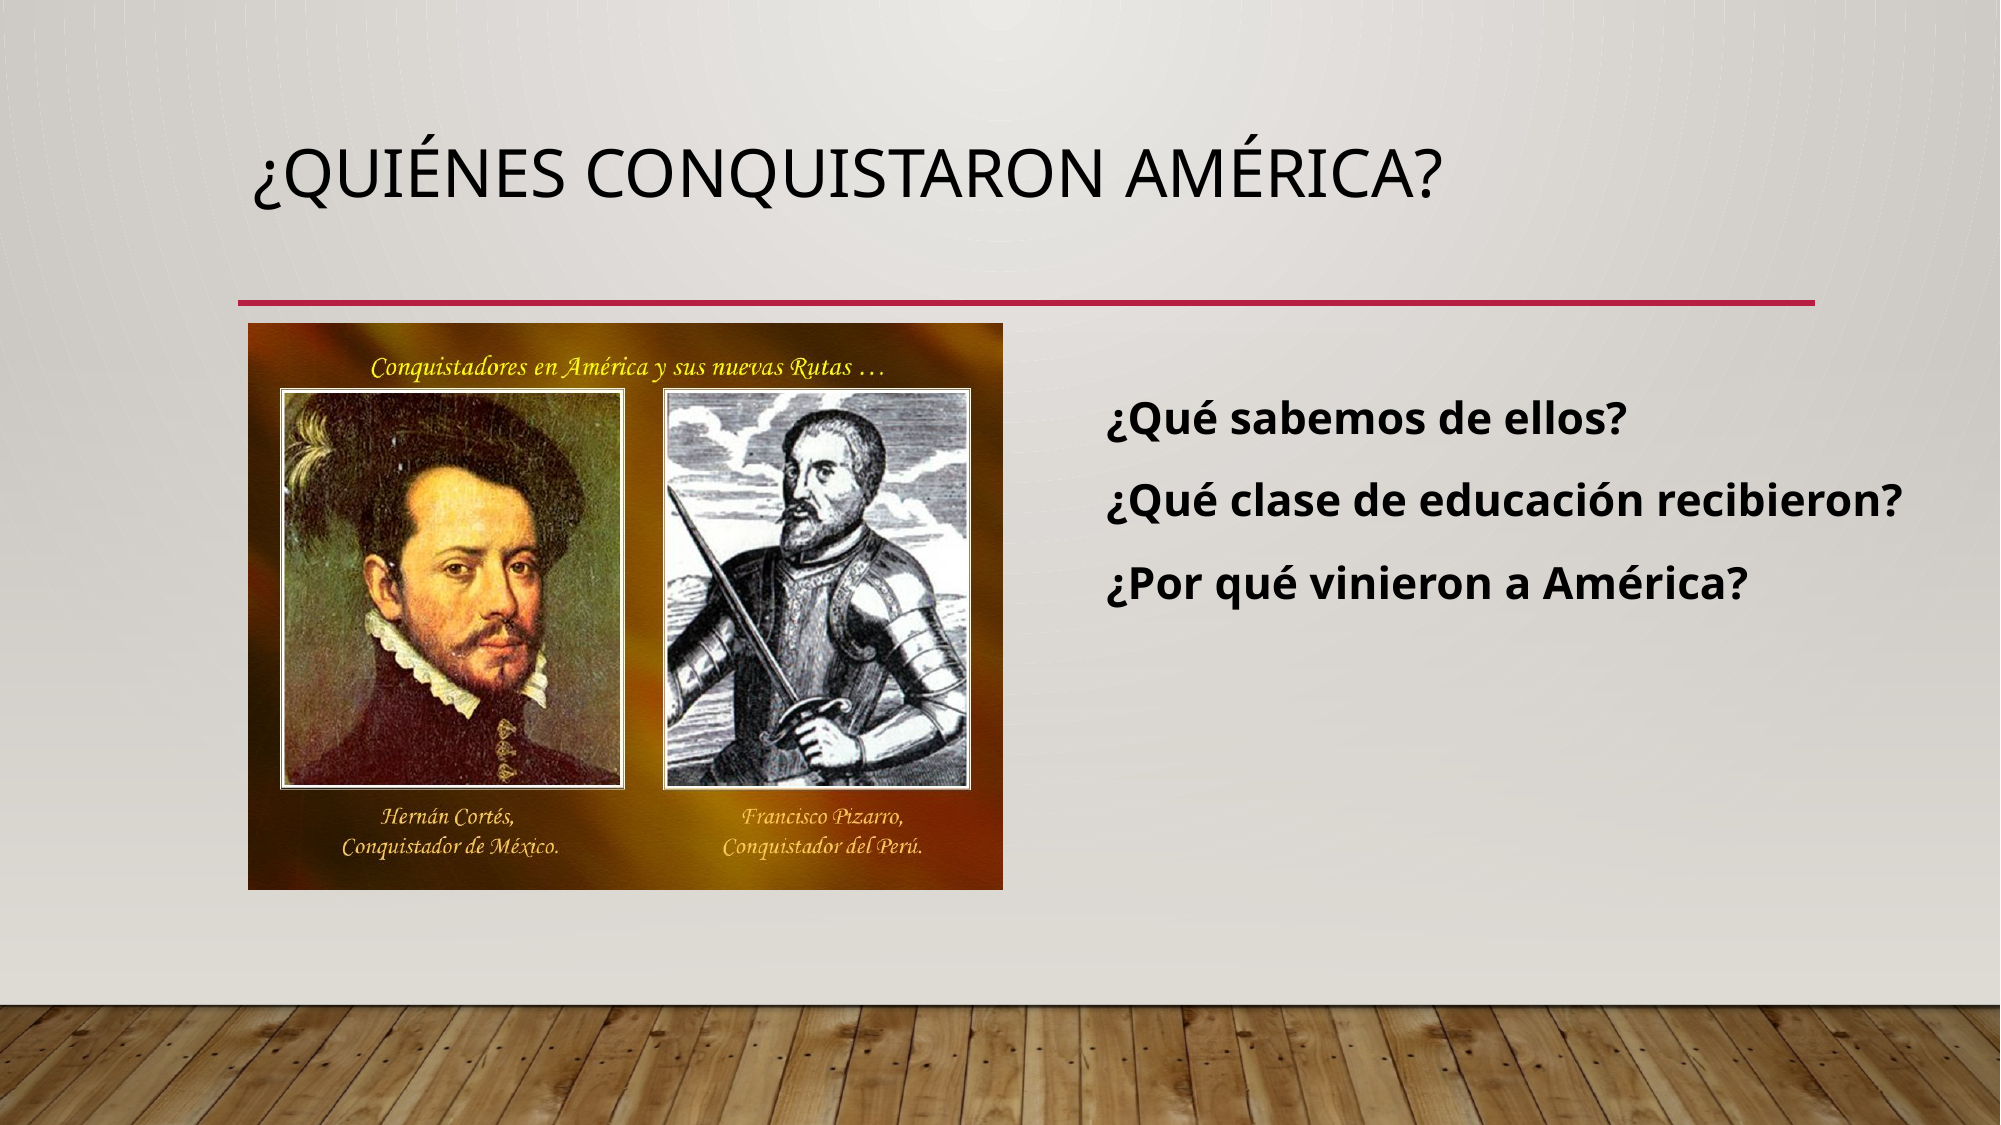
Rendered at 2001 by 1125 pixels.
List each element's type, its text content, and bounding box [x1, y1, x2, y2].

picture [0, 1005, 2000, 1125]
title ¿Quiénes conquistaron américa? [238, 131, 1814, 305]
list ¿Qué sabemos de ellos? ¿Qué clase de educación recibieron? ¿Por qué vinieron a América? [1091, 371, 2000, 619]
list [247, 323, 1003, 890]
